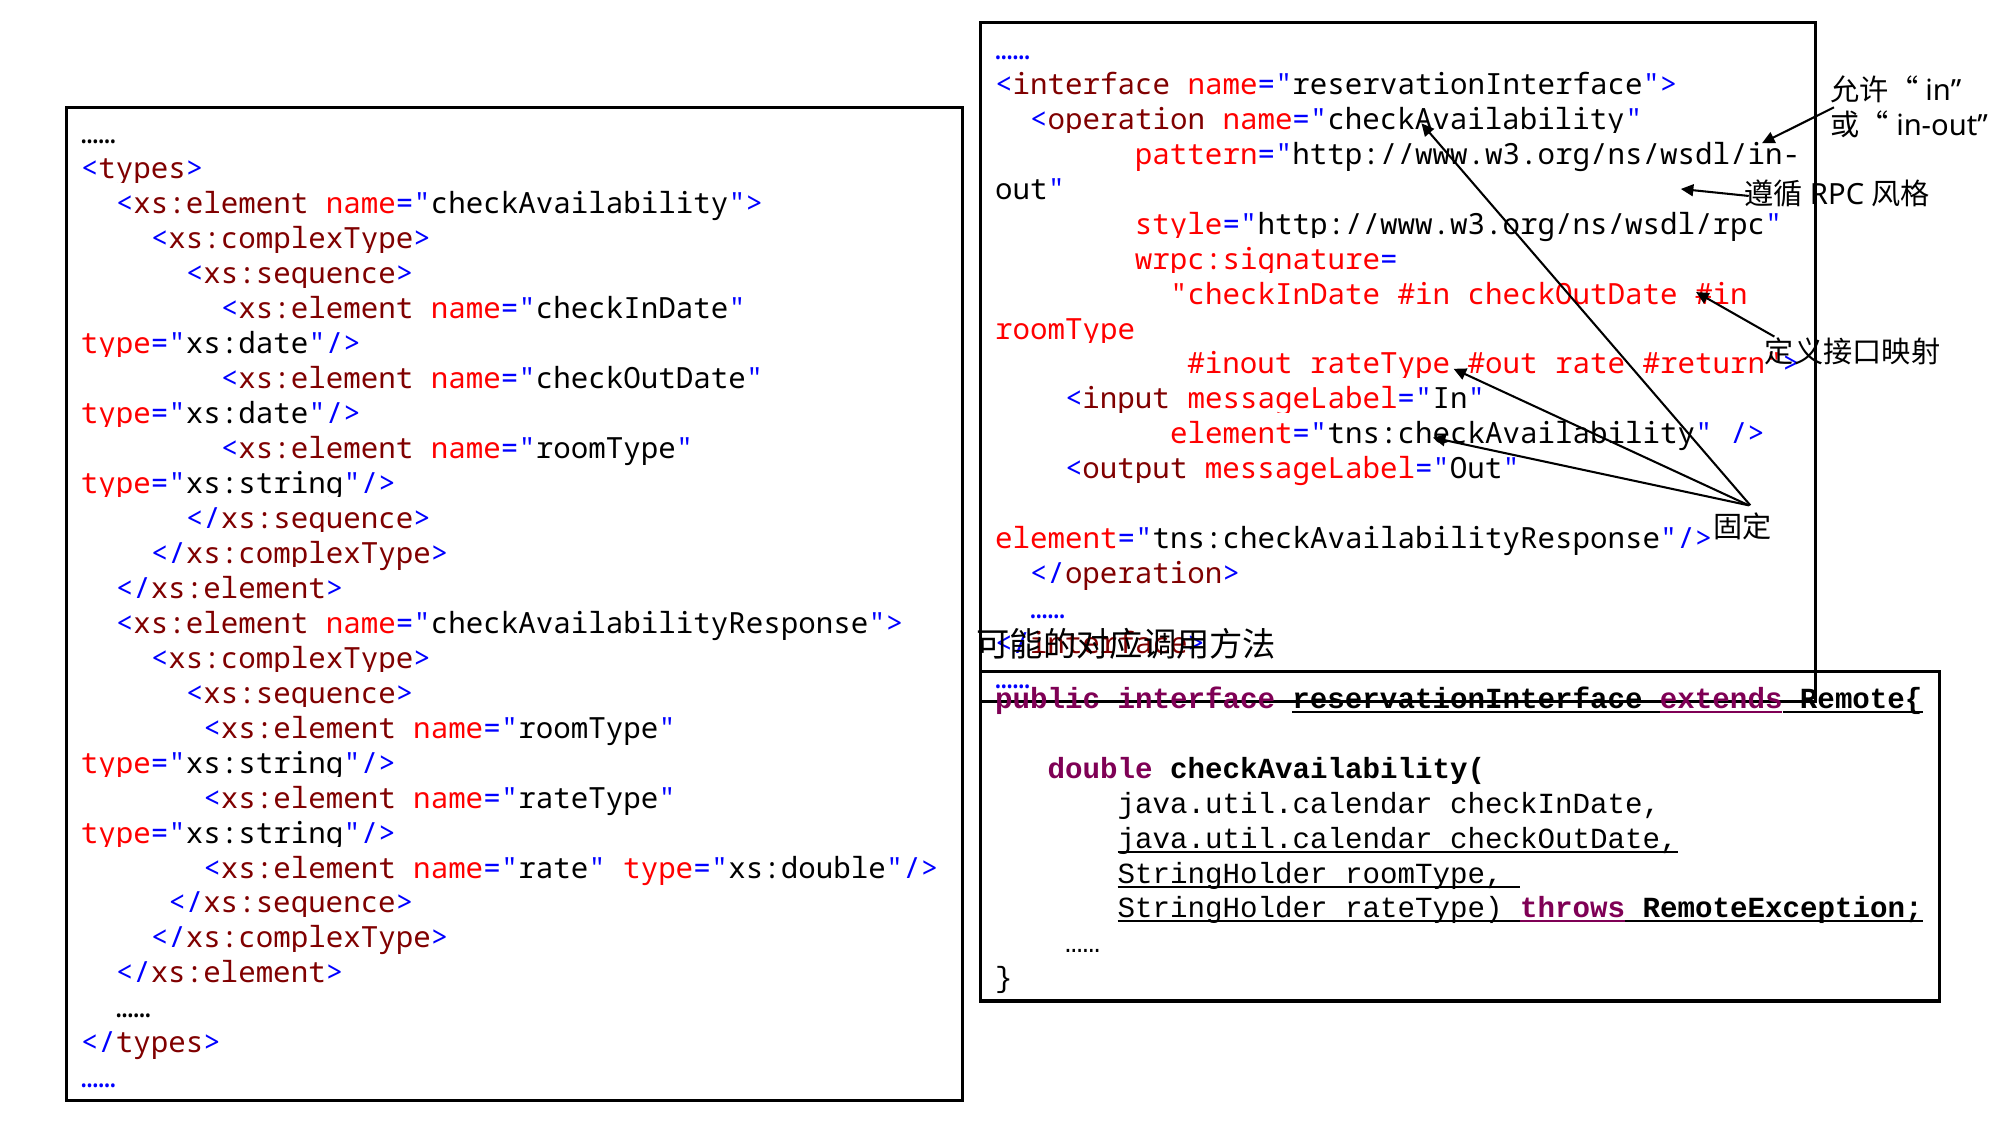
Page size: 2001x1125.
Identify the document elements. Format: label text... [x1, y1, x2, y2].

text_box …… <interface name="reservationInterface"> <operation name="checkAvailability" pattern="http://www.w3.org/ns/wsdl/in-out" style="http://www.w3.org/ns/wsdl/rpc" wrpc:signature= "checkInDate #in checkOutDate #in roomType #inout rateType #out rate #return"> <input messageLabel="In" element="tns:checkAvailability" /> <output messageLabel="Out" element="tns:checkAvailabilityResponse"/> </operation> …… </interface> …… [980, 22, 1816, 671]
text_box 遵循RPC风格 [1729, 167, 2000, 218]
text_box public interface reservationInterface extends Remote{ double checkAvailability( java.util.calendar checkInDate, java.util.calendar checkOutDate, StringHolder roomType, StringHolder rateType) throws RemoteException; …… } [980, 671, 1940, 1002]
text_box 定义接口映射 [1750, 325, 2000, 376]
text_box [1453, 368, 1747, 504]
text_box 固定 [1698, 501, 1817, 551]
text_box 可能的对应调用方法 [962, 616, 1373, 671]
text_box …… <types> <xs:element name="checkAvailability"> <xs:complexType> <xs:sequence> <xs:element name="checkInDate" type="xs:date"/> <xs:element name="checkOutDate" type="xs:date"/> <xs:element name="roomType" type="xs:string"/> </xs:sequence> </xs:complexType> </xs:element> <xs:element name="checkAvailabilityResponse"> <xs:complexType> <xs:sequence> <xs:element name="roomType" type="xs:string"/> <xs:element name="rateType" type="xs:string"/> <xs:element name="rate" type="xs:double"/> </xs:sequence> </xs:complexType> </xs:element> …… </types> …… [66, 107, 963, 1101]
text_box 允许“in” 或“in-out” [1815, 64, 2000, 149]
text_box [1680, 184, 1749, 197]
text_box [1432, 434, 1749, 506]
text_box [1696, 292, 1755, 325]
text_box [1421, 123, 1747, 501]
text_box [1762, 116, 1815, 144]
